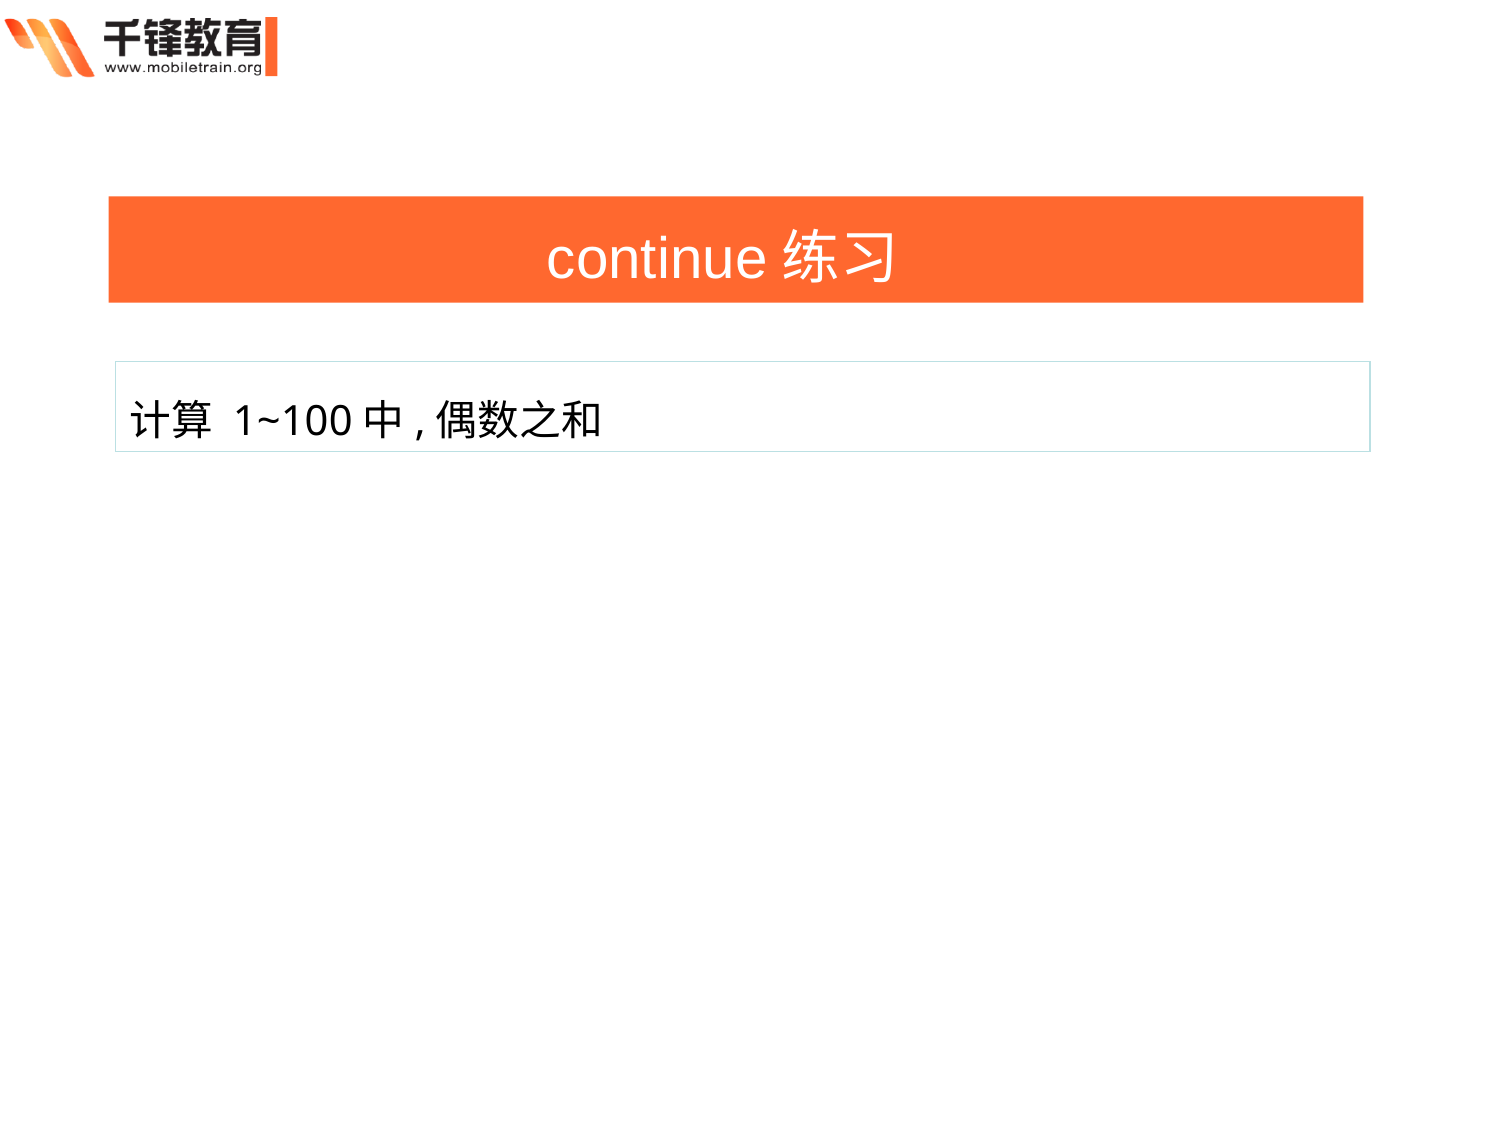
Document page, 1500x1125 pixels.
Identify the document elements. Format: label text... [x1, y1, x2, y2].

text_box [108, 196, 1364, 303]
picture [3, 18, 261, 79]
text_box 计算 1~100中,偶数之和 [115, 361, 1370, 452]
